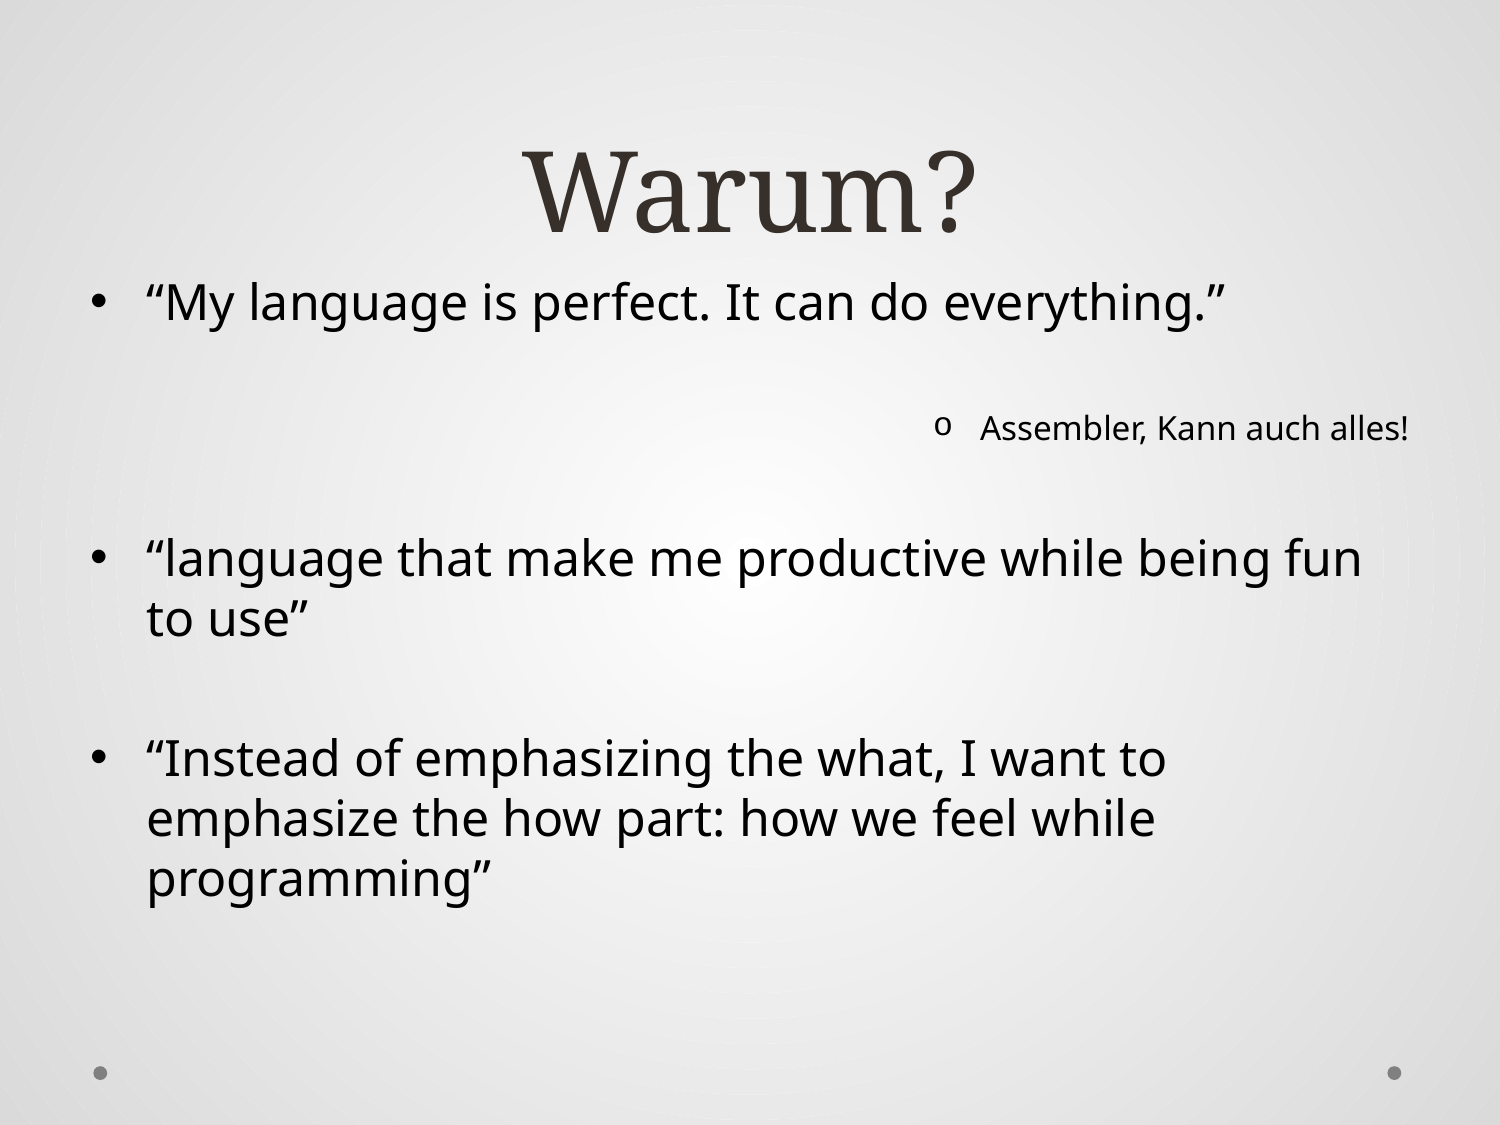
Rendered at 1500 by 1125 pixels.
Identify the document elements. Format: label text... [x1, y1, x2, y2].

list “My language is perfect. It can do everything.” Assembler, Kann auch alles! “language that make me productive while being fun to use” “Instead of emphasizing the what, I want to emphasize the how part: how we feel while programming” [75, 262, 1425, 1005]
title Warum? [75, 0, 1425, 262]
